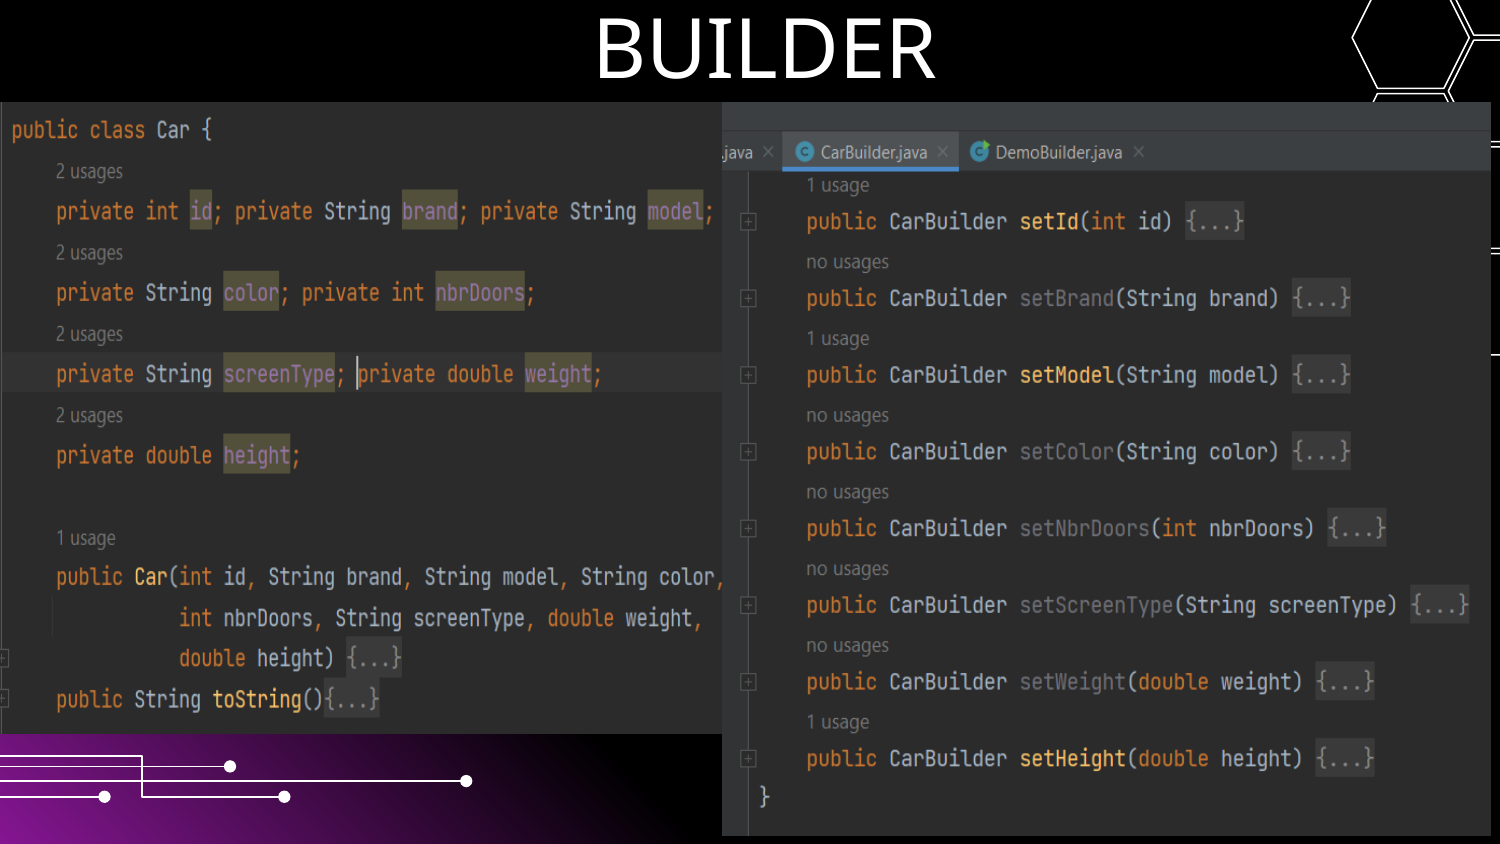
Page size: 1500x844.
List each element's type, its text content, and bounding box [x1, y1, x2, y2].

text_box BUILDER [132, 0, 1397, 75]
picture [0, 102, 1491, 836]
